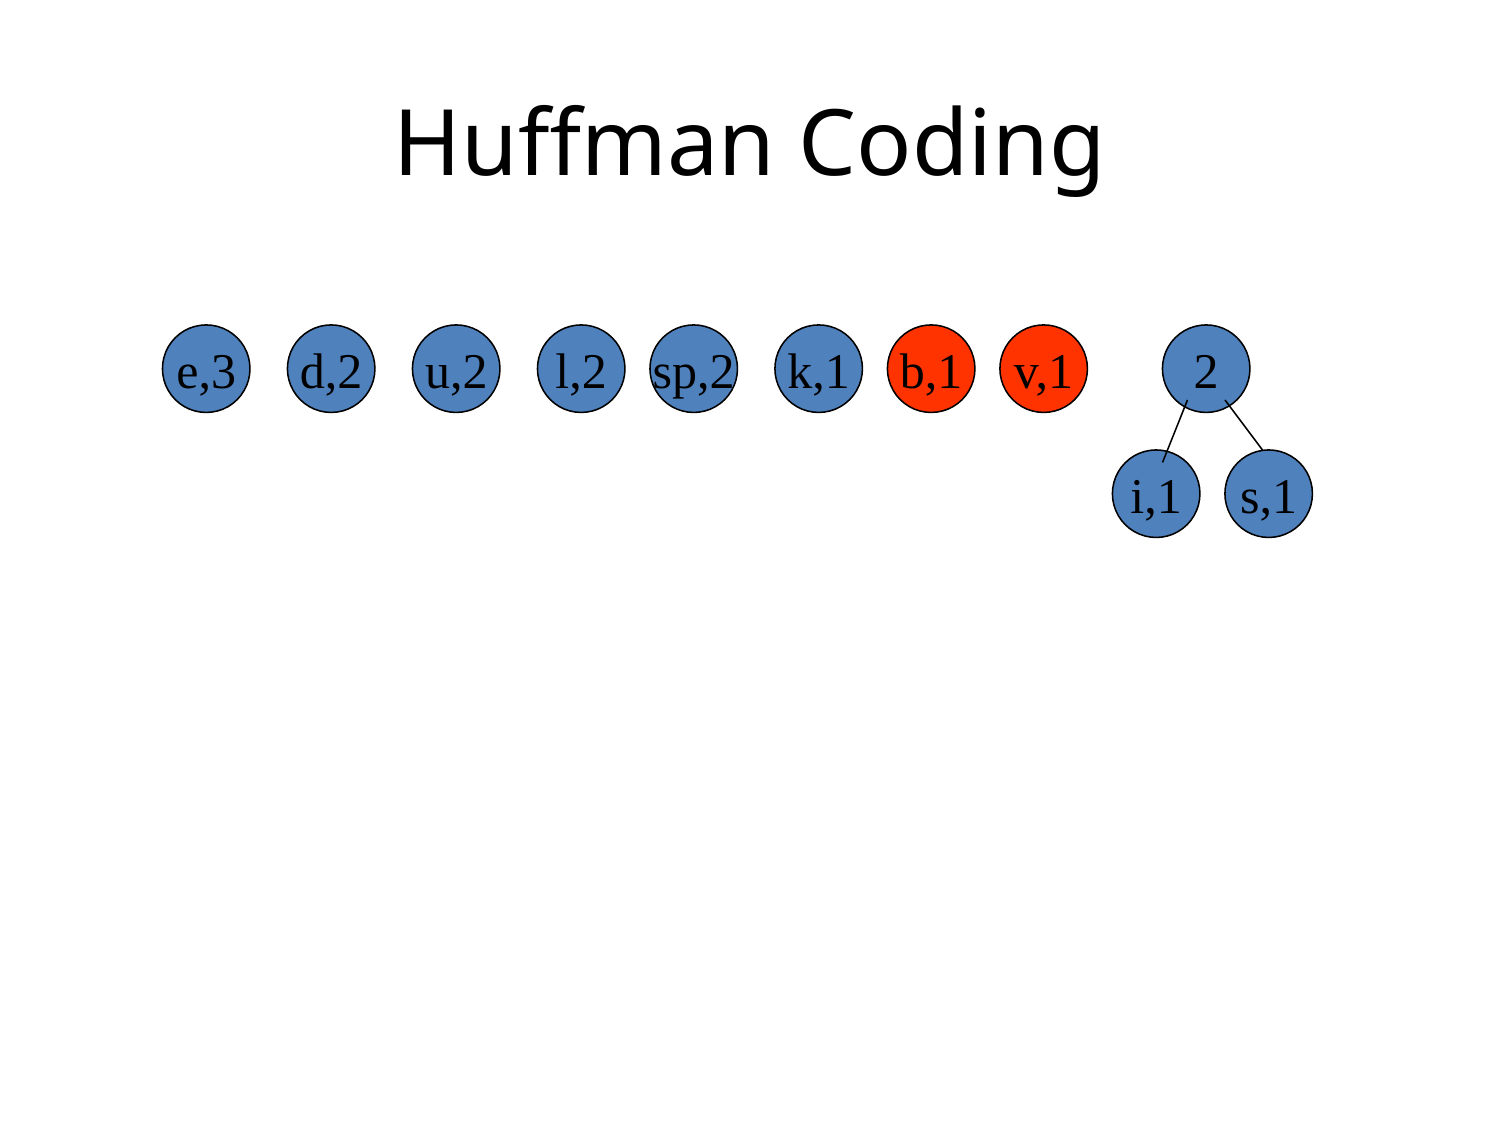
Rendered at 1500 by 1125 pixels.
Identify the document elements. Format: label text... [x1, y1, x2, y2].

text_box l,2 [537, 324, 625, 413]
text_box b,1 [887, 324, 975, 413]
text_box u,2 [412, 324, 500, 413]
text_box s,1 [1224, 449, 1313, 538]
text_box k,1 [774, 324, 863, 413]
text_box i,1 [1112, 449, 1200, 538]
text_box e,3 [162, 324, 250, 413]
text_box v,1 [999, 324, 1088, 413]
text_box d,2 [287, 324, 375, 413]
text_box 2 [1162, 324, 1250, 413]
text_box sp,2 [649, 324, 738, 413]
title Huffman Coding [75, 45, 1425, 233]
